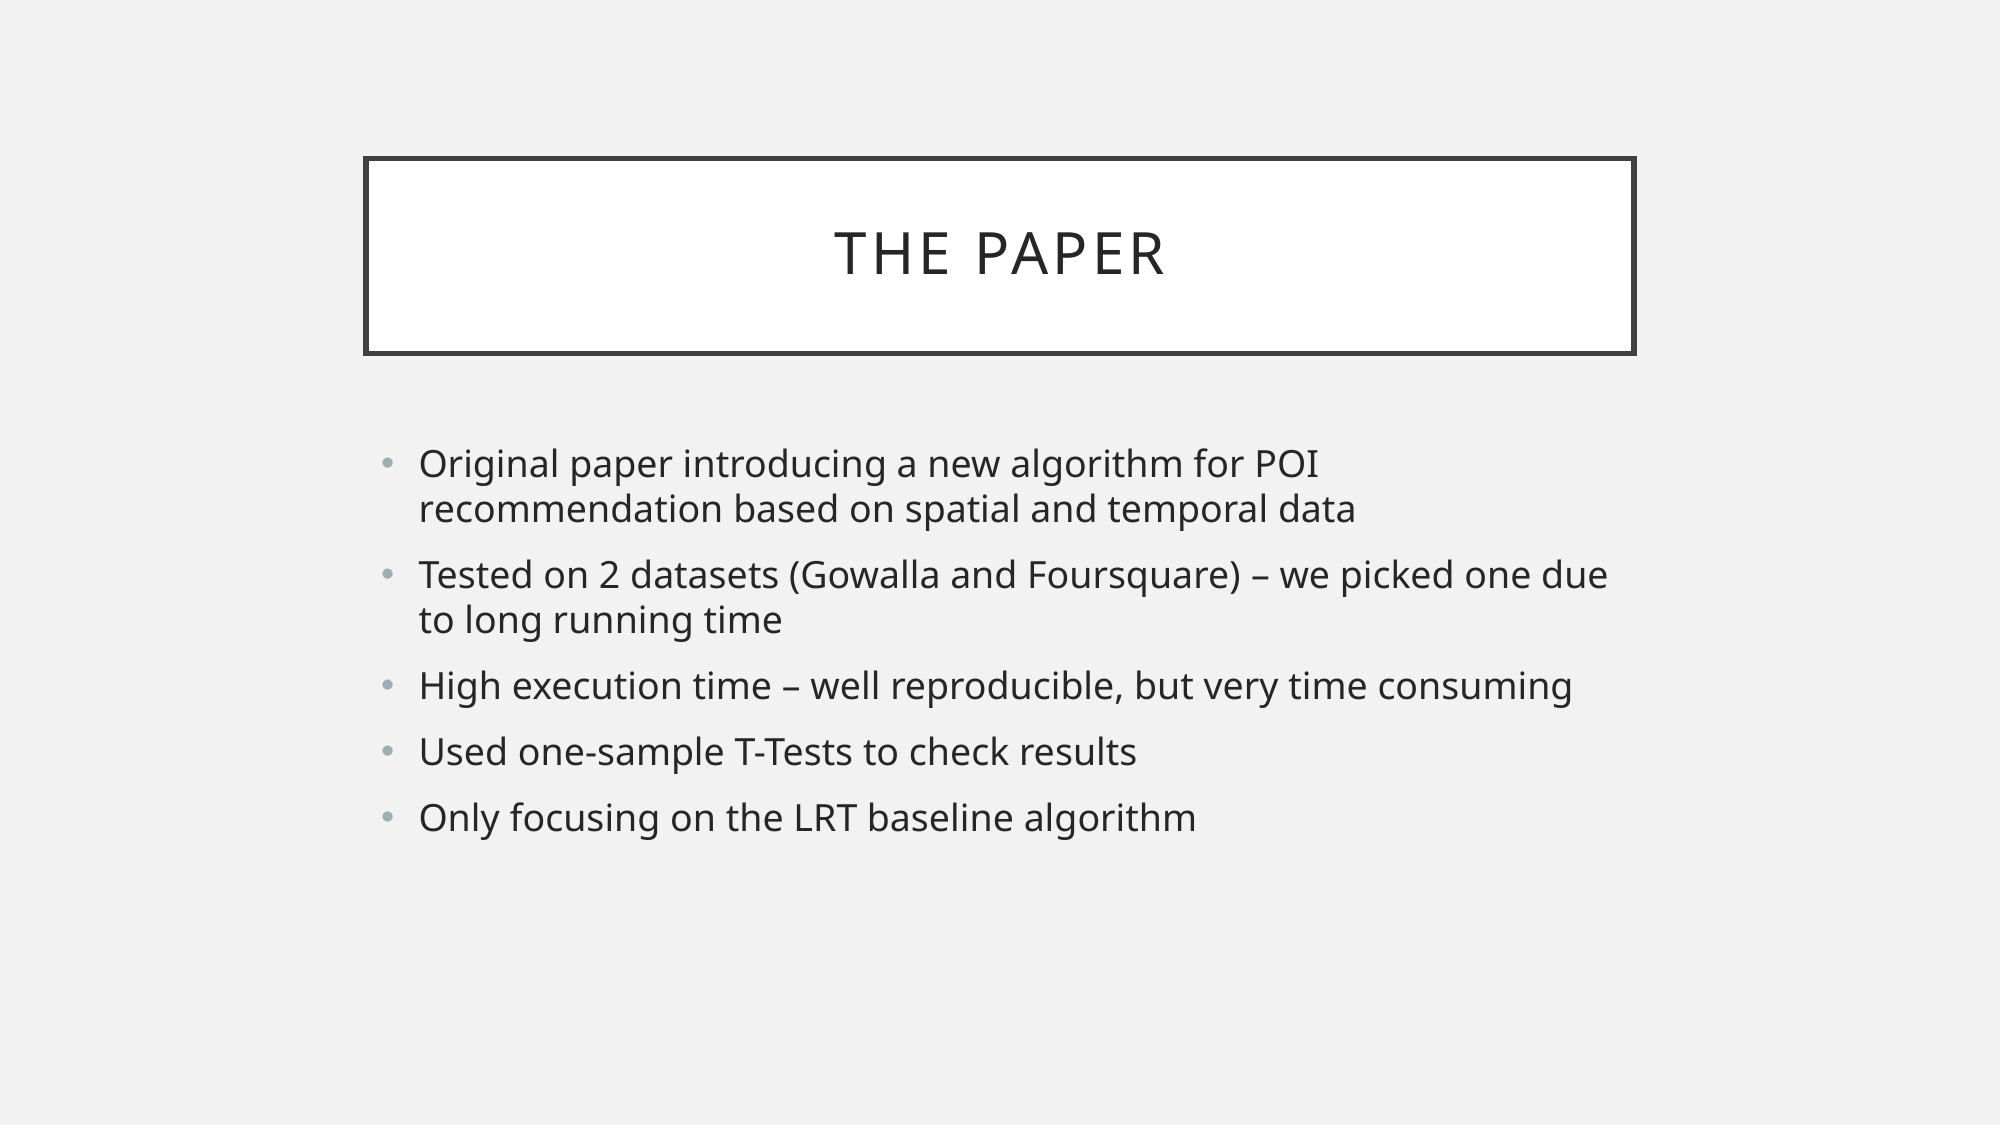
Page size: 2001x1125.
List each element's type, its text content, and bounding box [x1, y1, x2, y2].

list Original paper introducing a new algorithm for POI recommendation based on spatial and temporal data Tested on 2 datasets (Gowalla and Foursquare) – we picked one due to long running time High execution time – well reproducible, but very time consuming Used one-sample T-Tests to check results Only focusing on the LRT baseline algorithm [366, 432, 1634, 942]
title The Paper [363, 156, 1637, 356]
